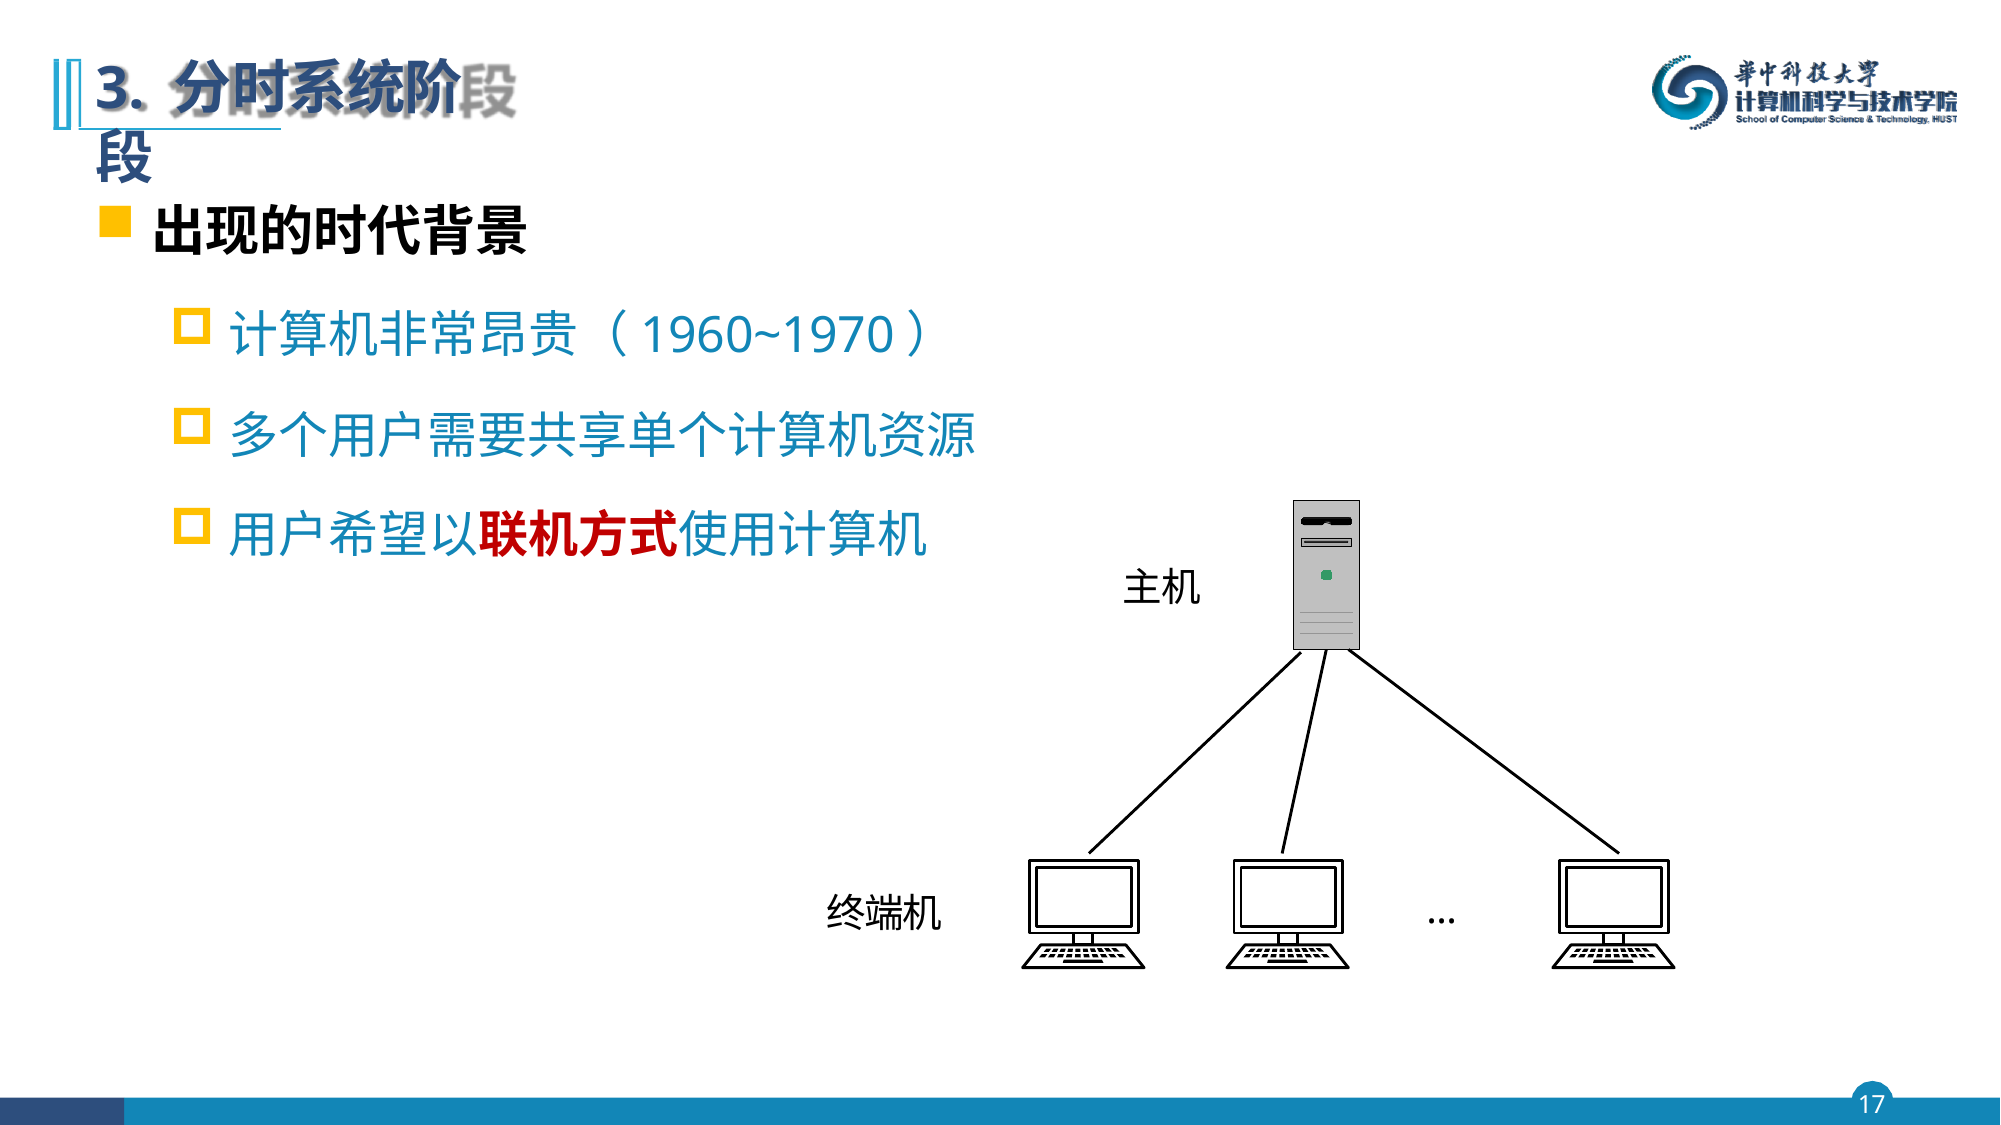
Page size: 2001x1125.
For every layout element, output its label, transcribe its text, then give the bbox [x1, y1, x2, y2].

title 3. 分时系统阶段 [92, 171, 517, 194]
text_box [1020, 500, 1677, 970]
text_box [58, 32, 556, 163]
list 出现的时代背景 计算机非常昂贵（1960~1970） 多个用户需要共享单个计算机资源 用户希望以联机方式使用计算机 主机 [92, 194, 1202, 835]
text_box 终端机 [824, 886, 946, 936]
picture [1652, 55, 1684, 86]
slide_number 10 [1851, 1084, 1896, 1125]
picture [1652, 55, 1957, 130]
